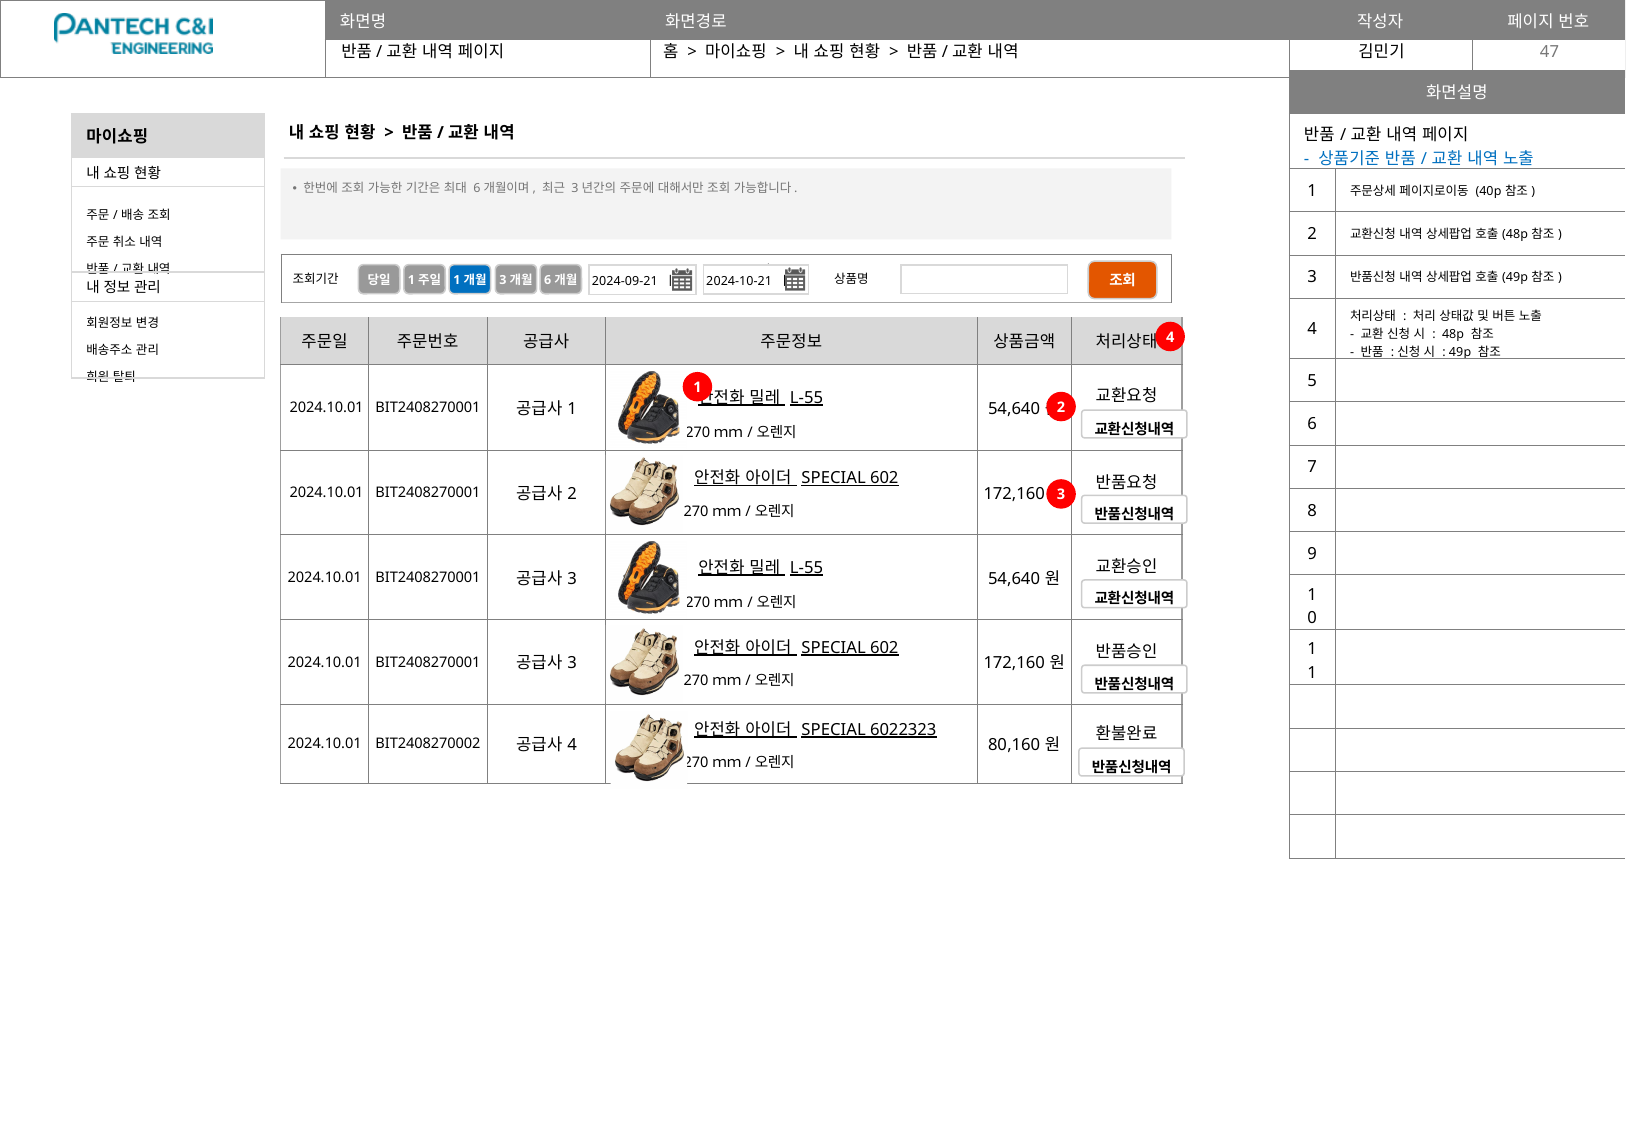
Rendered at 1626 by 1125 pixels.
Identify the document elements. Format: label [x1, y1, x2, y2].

picture [605, 625, 684, 704]
table_cell [1290, 729, 1335, 771]
text_box [1078, 748, 1185, 776]
table_cell [281, 535, 368, 619]
table_cell [1336, 630, 1625, 684]
table_cell [978, 620, 1071, 704]
table_header [1290, 71, 1625, 113]
table_cell [606, 620, 977, 704]
table_cell [1290, 575, 1335, 629]
table_cell [978, 451, 1071, 534]
text_box [688, 371, 713, 402]
table_cell [488, 705, 605, 783]
table_cell [1336, 402, 1625, 445]
text_box [1155, 321, 1185, 352]
table_header [978, 317, 1071, 364]
table_cell [281, 451, 368, 534]
table_cell [369, 705, 487, 783]
table_cell [281, 705, 368, 783]
text_box [449, 264, 491, 294]
table_cell [1290, 532, 1335, 574]
table_cell [1290, 299, 1335, 358]
text_box [326, 33, 1122, 68]
table_cell [369, 620, 487, 704]
table_cell [1336, 729, 1625, 771]
table_cell [1290, 402, 1335, 445]
table_cell [369, 535, 487, 619]
table_cell [1290, 256, 1335, 298]
table_header [72, 115, 264, 157]
text_box [540, 264, 582, 294]
text_box [280, 168, 1172, 240]
table_cell [1336, 359, 1625, 401]
table_cell [978, 535, 1071, 619]
table_cell [606, 705, 977, 783]
table_cell [1290, 446, 1335, 488]
table_header [606, 317, 977, 364]
table_cell [1336, 256, 1625, 298]
table_cell [369, 451, 487, 534]
picture [609, 711, 688, 790]
table_cell [1290, 169, 1335, 211]
table_header [488, 317, 605, 364]
table_cell [488, 451, 605, 534]
table_cell [1336, 169, 1625, 211]
picture [609, 541, 688, 619]
table_cell [606, 451, 977, 534]
table_cell [1072, 620, 1181, 704]
table_cell [1290, 489, 1335, 531]
table_cell [281, 365, 368, 450]
table_cell [1336, 685, 1625, 728]
table_cell [488, 365, 605, 450]
text_box [1081, 495, 1187, 524]
table_cell [1072, 535, 1181, 619]
table_cell [606, 535, 977, 619]
table_cell [1336, 299, 1625, 358]
text_box [495, 264, 537, 294]
table_cell [488, 535, 605, 619]
table_cell [1072, 705, 1181, 783]
slide_number [1474, 33, 1625, 70]
table_cell [488, 620, 605, 704]
table_cell [978, 705, 1071, 783]
table_cell [72, 158, 264, 186]
text_box [273, 109, 574, 155]
table_cell [1336, 772, 1625, 814]
table_cell [1290, 212, 1335, 255]
table_cell [1290, 114, 1625, 168]
table_cell [1336, 446, 1625, 488]
picture [609, 370, 688, 449]
table_cell [1336, 212, 1625, 255]
table_cell [281, 620, 368, 704]
table_cell [1290, 772, 1335, 814]
table_cell [978, 365, 1071, 450]
table_cell [1336, 815, 1625, 858]
table_header [281, 317, 368, 364]
table_cell [1290, 630, 1335, 684]
text_box [1081, 579, 1187, 608]
text_box [1081, 665, 1187, 693]
picture [54, 13, 213, 54]
table_cell [1336, 489, 1625, 531]
table_cell [1072, 365, 1181, 450]
picture [781, 263, 810, 296]
table_cell [1072, 451, 1181, 534]
table_cell [1336, 532, 1625, 574]
table_cell [72, 273, 264, 301]
picture [668, 263, 697, 296]
table_cell [72, 302, 264, 377]
table_cell [1290, 815, 1335, 858]
text_box [1046, 391, 1076, 422]
table_cell [72, 187, 264, 271]
table_cell [1290, 685, 1335, 728]
text_box [1081, 410, 1187, 438]
text_box [1088, 261, 1157, 299]
table_cell [369, 365, 487, 450]
table_cell [1290, 359, 1335, 401]
table_cell [1336, 575, 1625, 629]
table_header [1072, 317, 1181, 364]
table_header [369, 317, 487, 364]
text_box [403, 264, 446, 294]
text_box [358, 264, 400, 294]
table_cell [606, 365, 977, 450]
table_header [282, 255, 1171, 302]
picture [605, 455, 684, 533]
text_box [1046, 479, 1076, 509]
